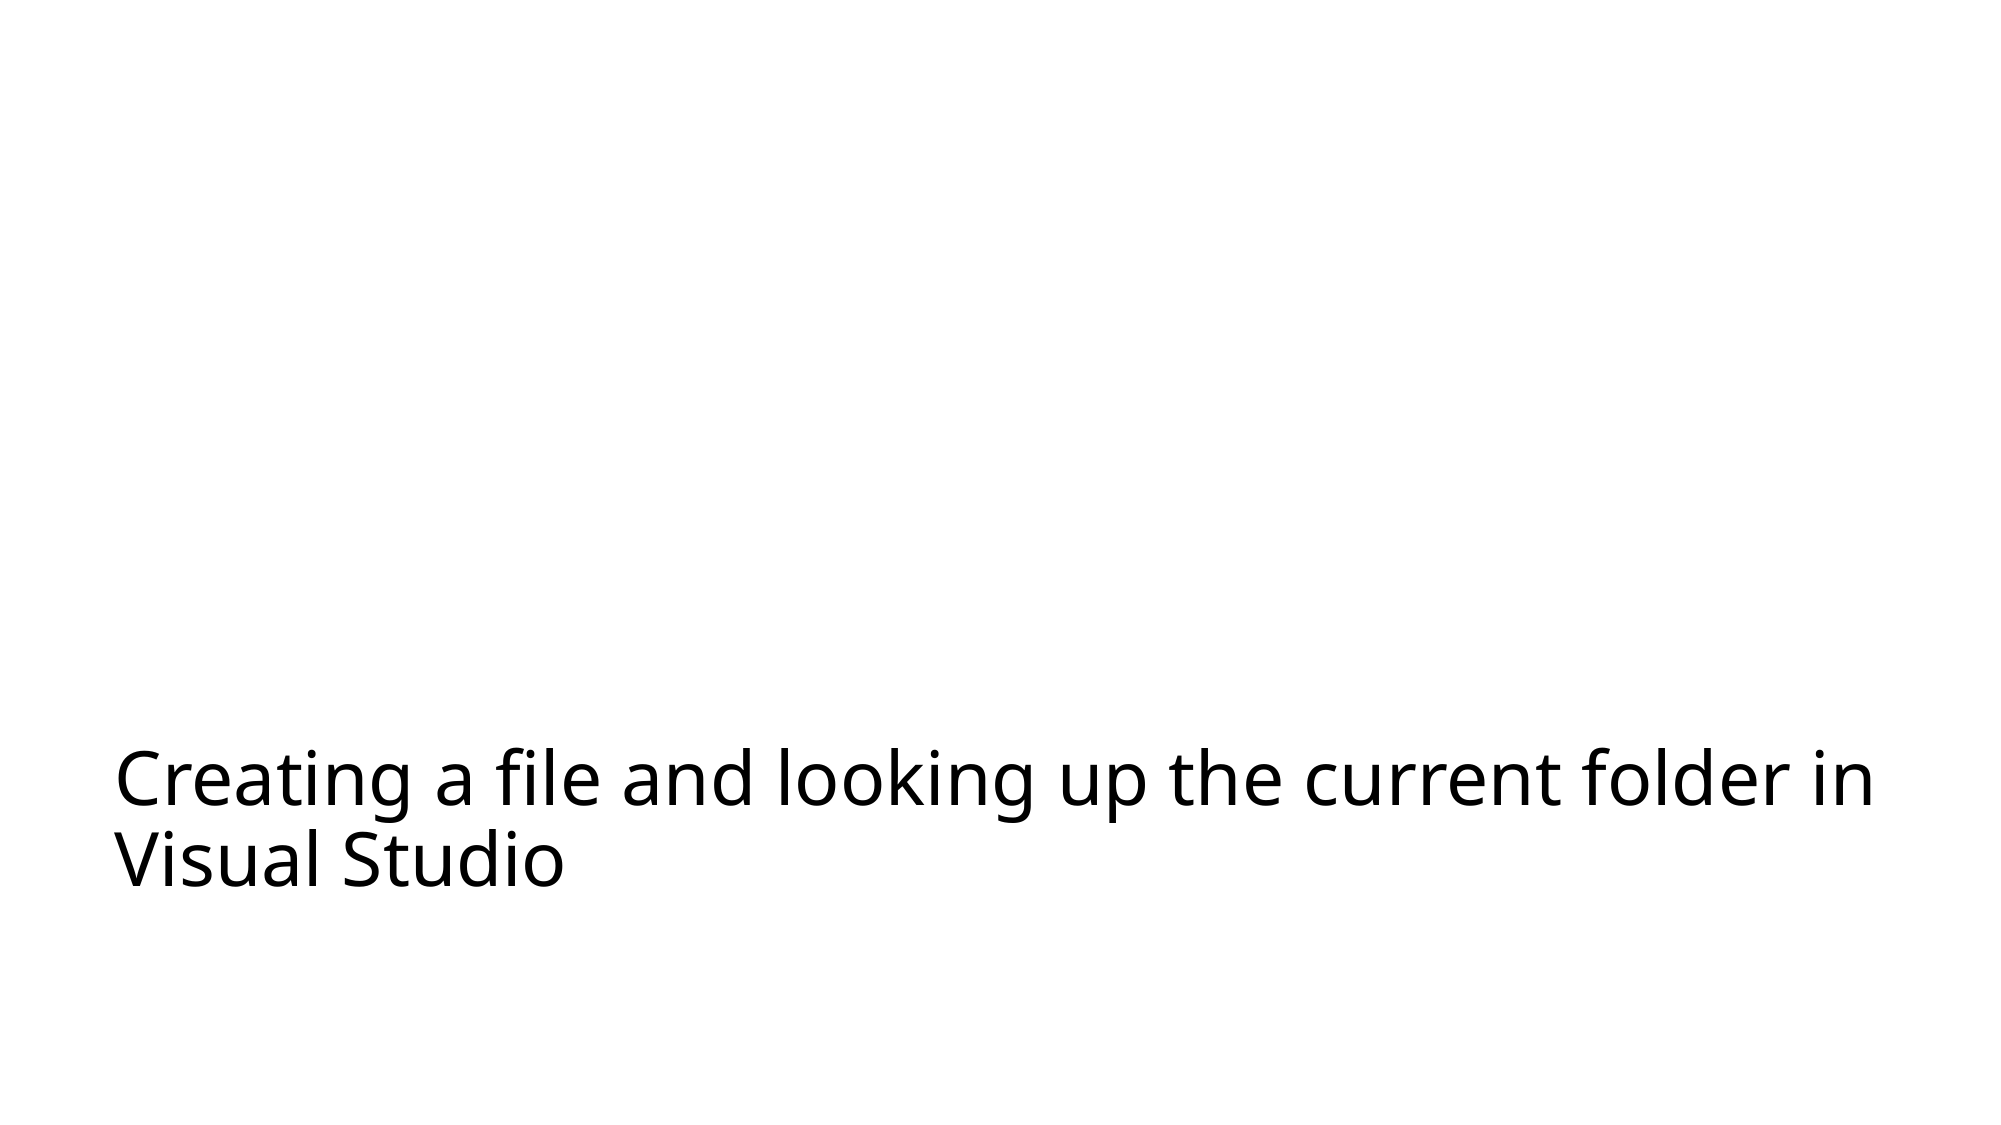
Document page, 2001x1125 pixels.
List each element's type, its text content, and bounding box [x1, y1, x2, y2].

title Creating a file and looking up the current folder in Visual Studio [99, 733, 1976, 1009]
